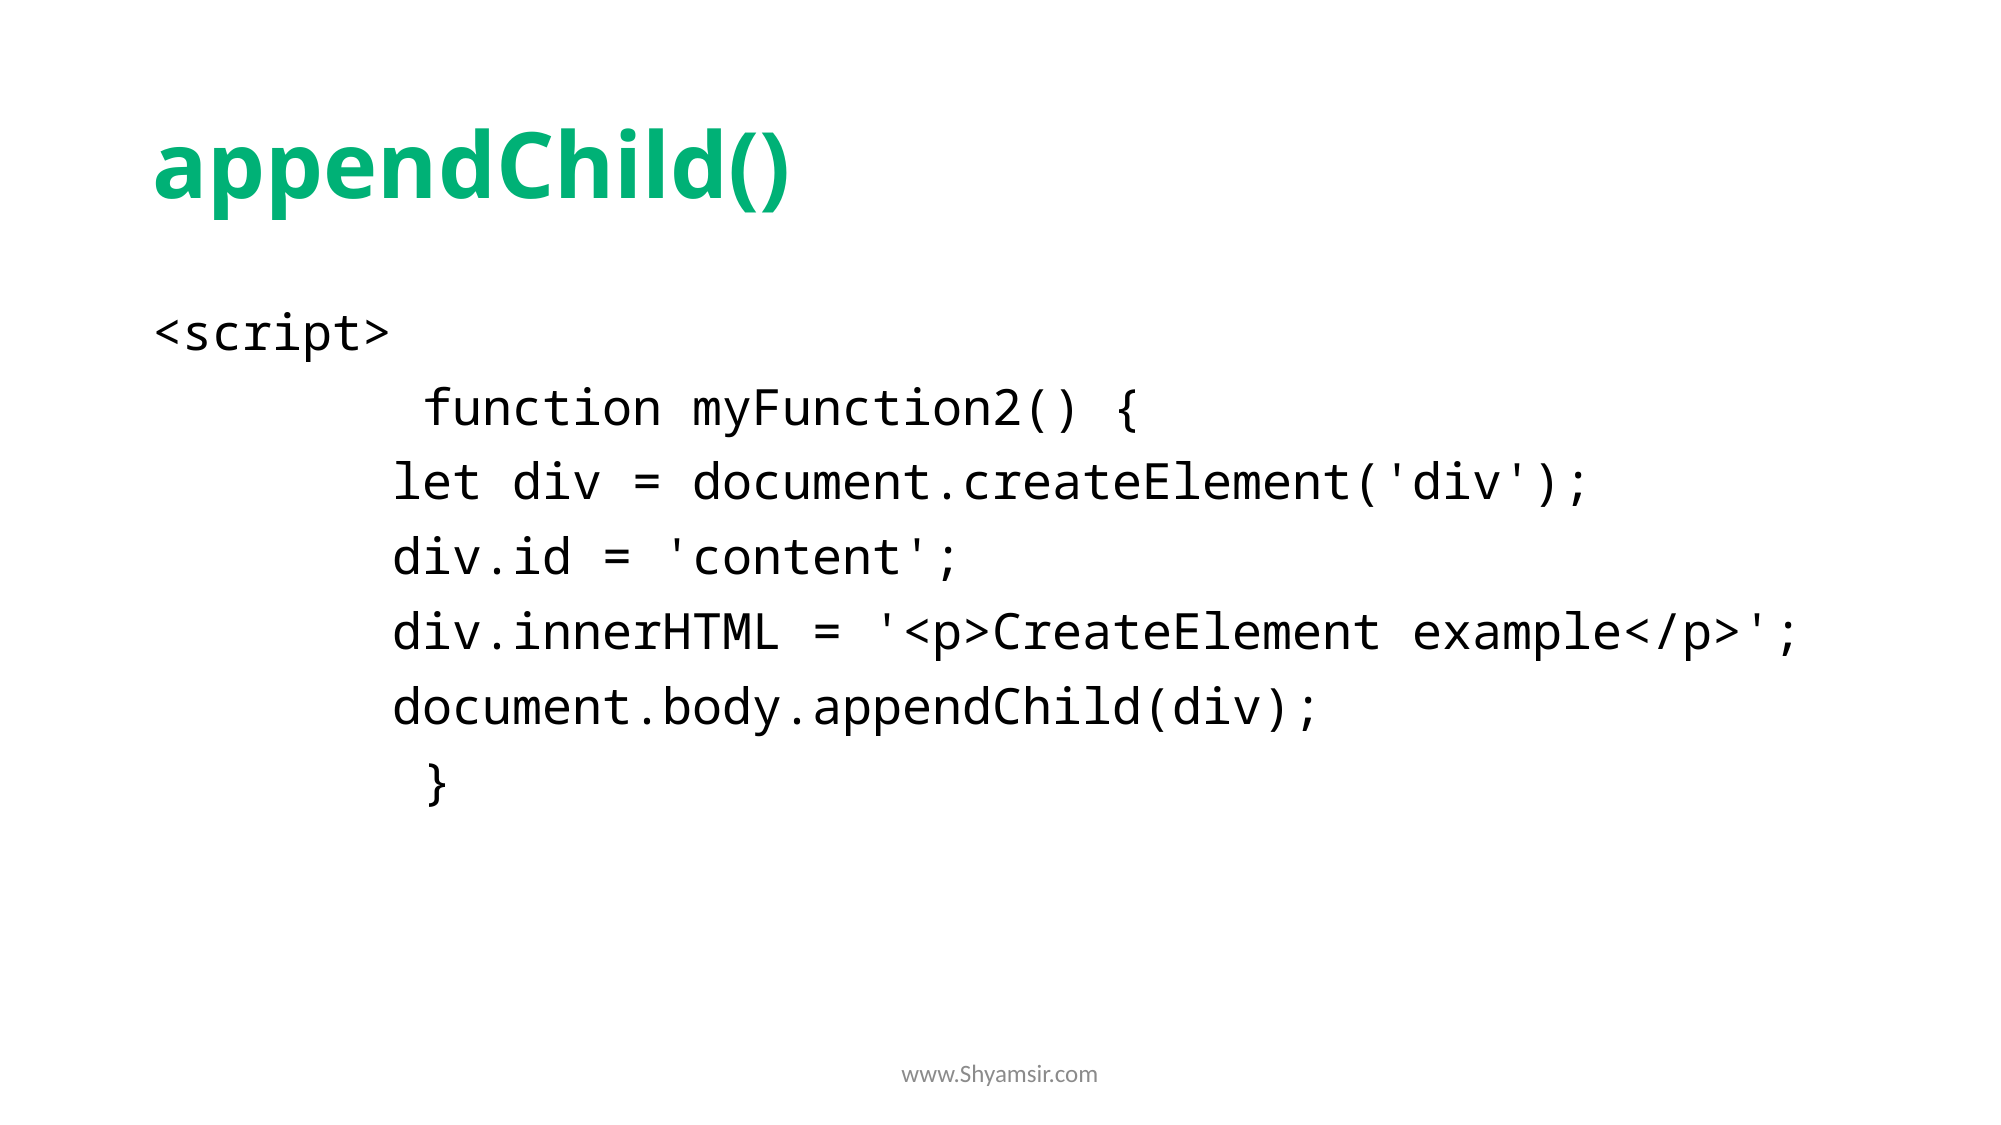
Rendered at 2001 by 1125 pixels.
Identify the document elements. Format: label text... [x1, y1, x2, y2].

footer www.Shyamsir.com [662, 1042, 1338, 1103]
list <script> function myFunction2() { let div = document.createElement('div'); div.id = 'content'; div.innerHTML = '<p>CreateElement example</p>'; document.body.appendChild(div); } [137, 299, 1863, 1014]
title appendChild() [137, 59, 1863, 278]
